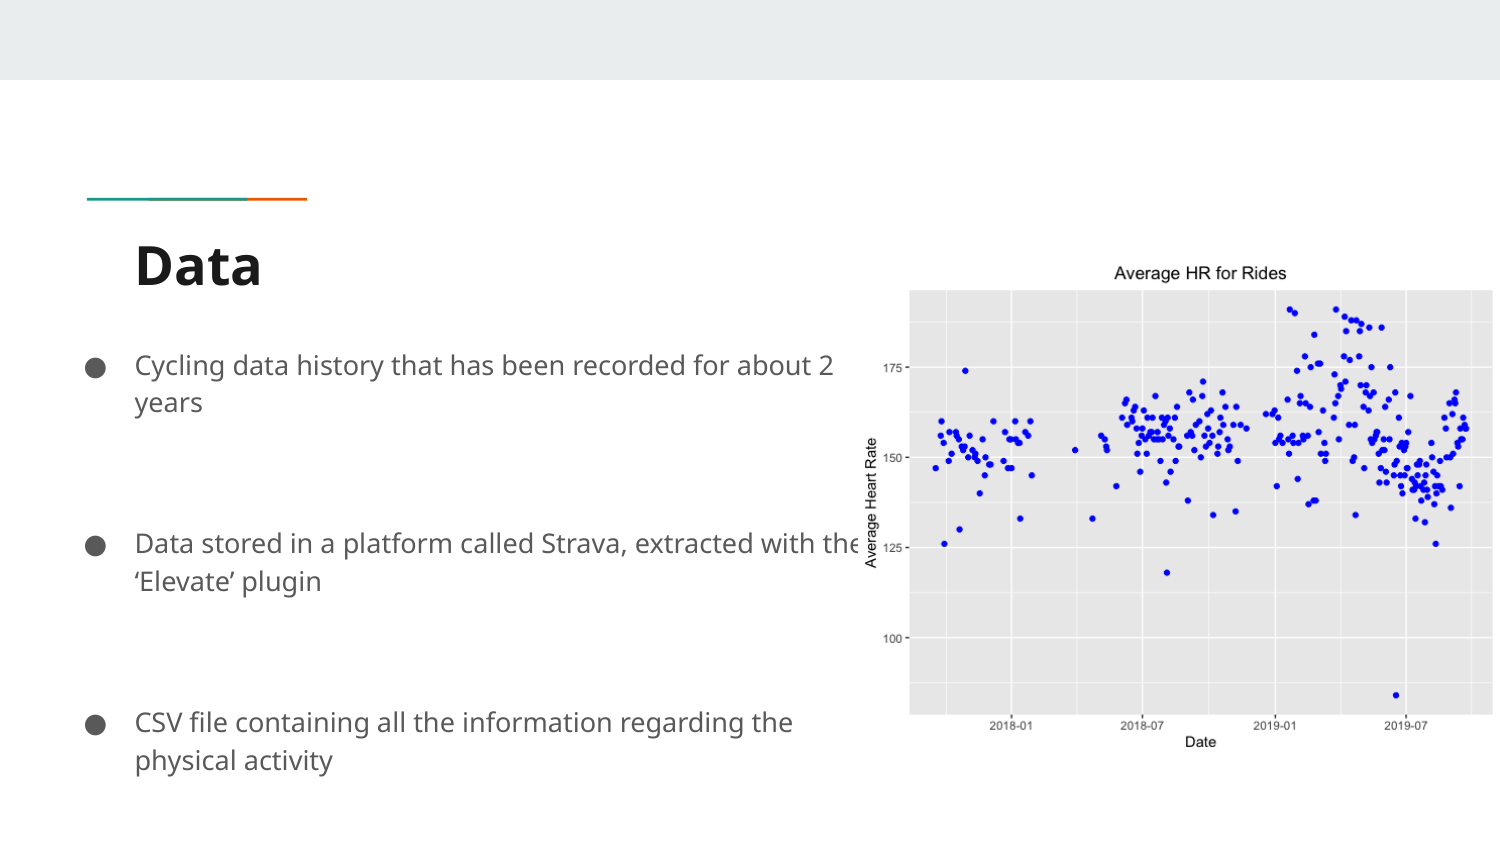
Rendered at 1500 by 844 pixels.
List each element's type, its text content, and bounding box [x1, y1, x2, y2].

list Cycling data history that has been recorded for about 2 years Data stored in a platform called Strava, extracted with the ‘Elevate’ plugin CSV file containing all the information regarding the physical activity [44, 328, 853, 700]
picture [858, 259, 1500, 758]
title Data [119, 216, 1381, 305]
